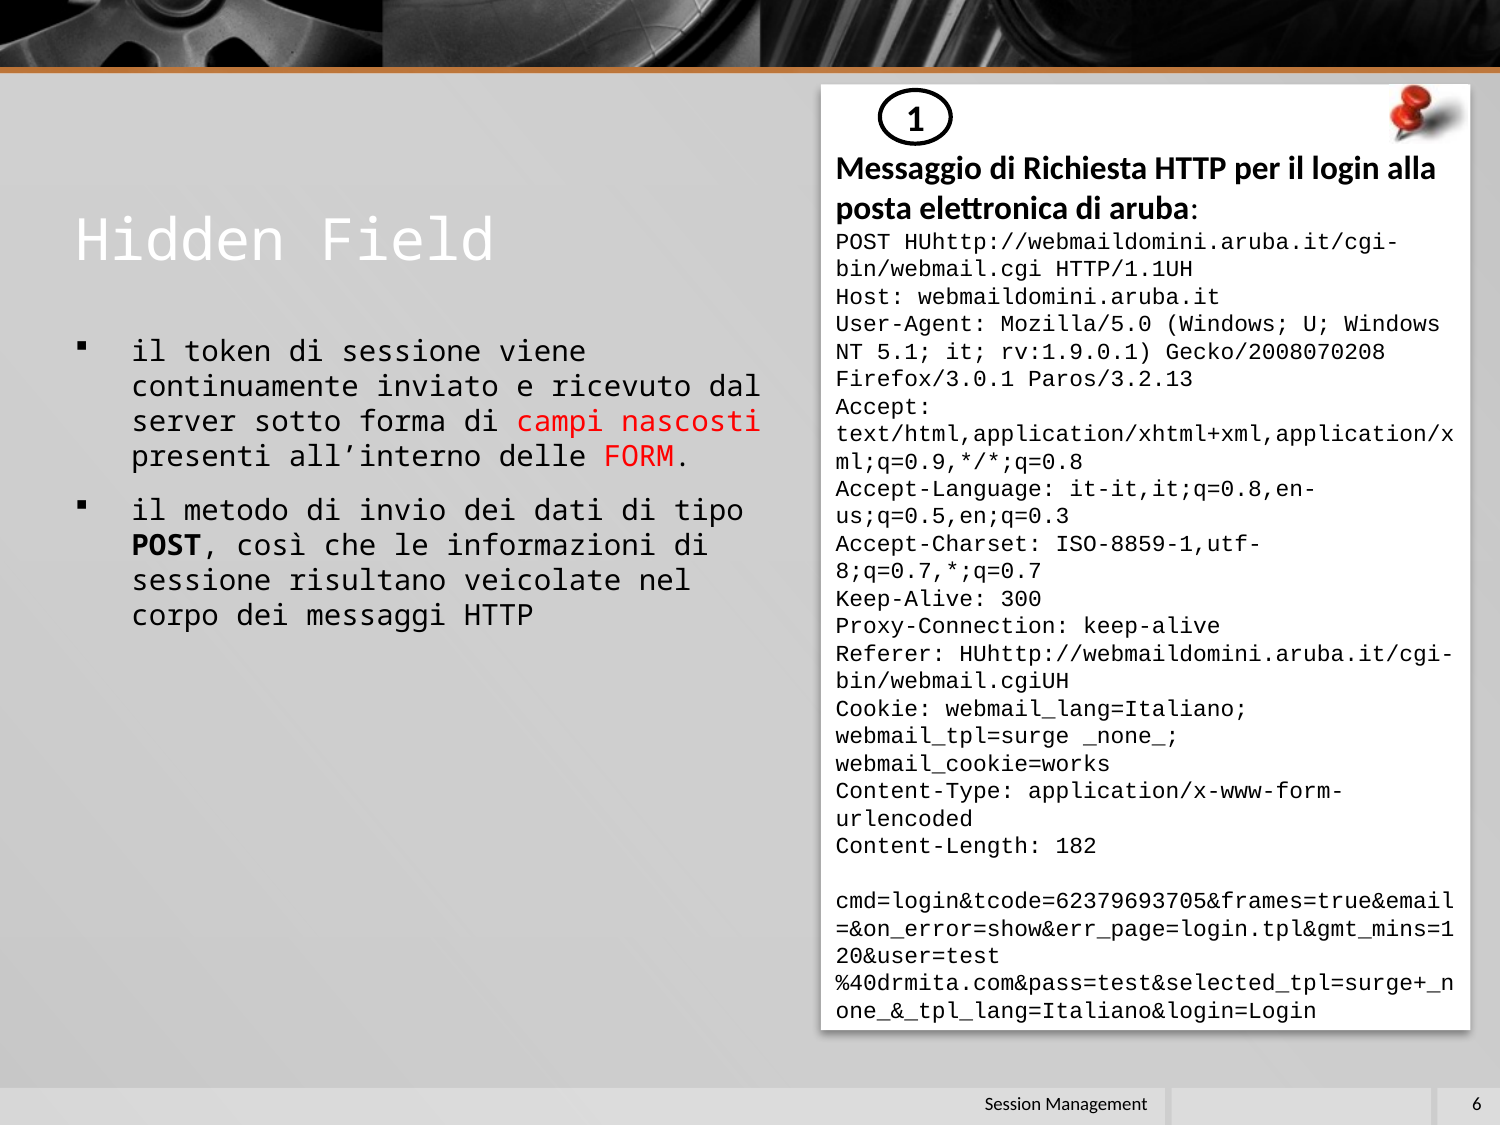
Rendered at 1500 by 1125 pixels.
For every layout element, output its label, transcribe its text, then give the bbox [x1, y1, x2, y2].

slide_number 6 [1434, 1084, 1497, 1122]
picture [1389, 84, 1468, 144]
title Hidden Field [75, 162, 814, 313]
text_box 1 [878, 88, 952, 145]
text_box Messaggio di Richiesta HTTP per il login alla posta elettronica di aruba: POST HUhttp://webmaildomini.aruba.it/cgi-bin/webmail.cgi HTTP/1.1UH Host: webmaildomini.aruba.it User-Agent: Mozilla/5.0 (Windows; U; Windows NT 5.1; it; rv:1.9.0.1) Gecko/2008070208 Firefox/3.0.1 Paros/3.2.13 Accept: text/html,application/xhtml+xml,application/xml;q=0.9,*/*;q=0.8 Accept-Language: it-it,it;q=0.8,en-us;q=0.5,en;q=0.3 Accept-Charset: ISO-8859-1,utf-8;q=0.7,*;q=0.7 Keep-Alive: 300 Proxy-Connection: keep-alive Referer: HUhttp://webmaildomini.aruba.it/cgi-bin/webmail.cgiUH Cookie: webmail_lang=Italiano; webmail_tpl=surge _none_; webmail_cookie=works Content-Type: application/x-www-form-urlencoded Content-Length: 182 cmd=login&tcode=62379693705&frames=true&email=&on_error=show&err_page=login.tpl&gmt_mins=120&user=test%40drmita.com&pass=test&selected_tpl=surge+_none_&_tpl_lang=Italiano&login=Login [820, 84, 1471, 1031]
list il token di sessione viene continuamente inviato e ricevuto dal server sotto forma di campi nascosti presenti all’interno delle FORM. il metodo di invio dei dati di tipo POST, così che le informazioni di sessione risultano veicolate nel corpo dei messaggi HTTP [75, 324, 774, 1005]
footer Session Management [75, 1084, 1163, 1122]
picture [0, 0, 1500, 67]
